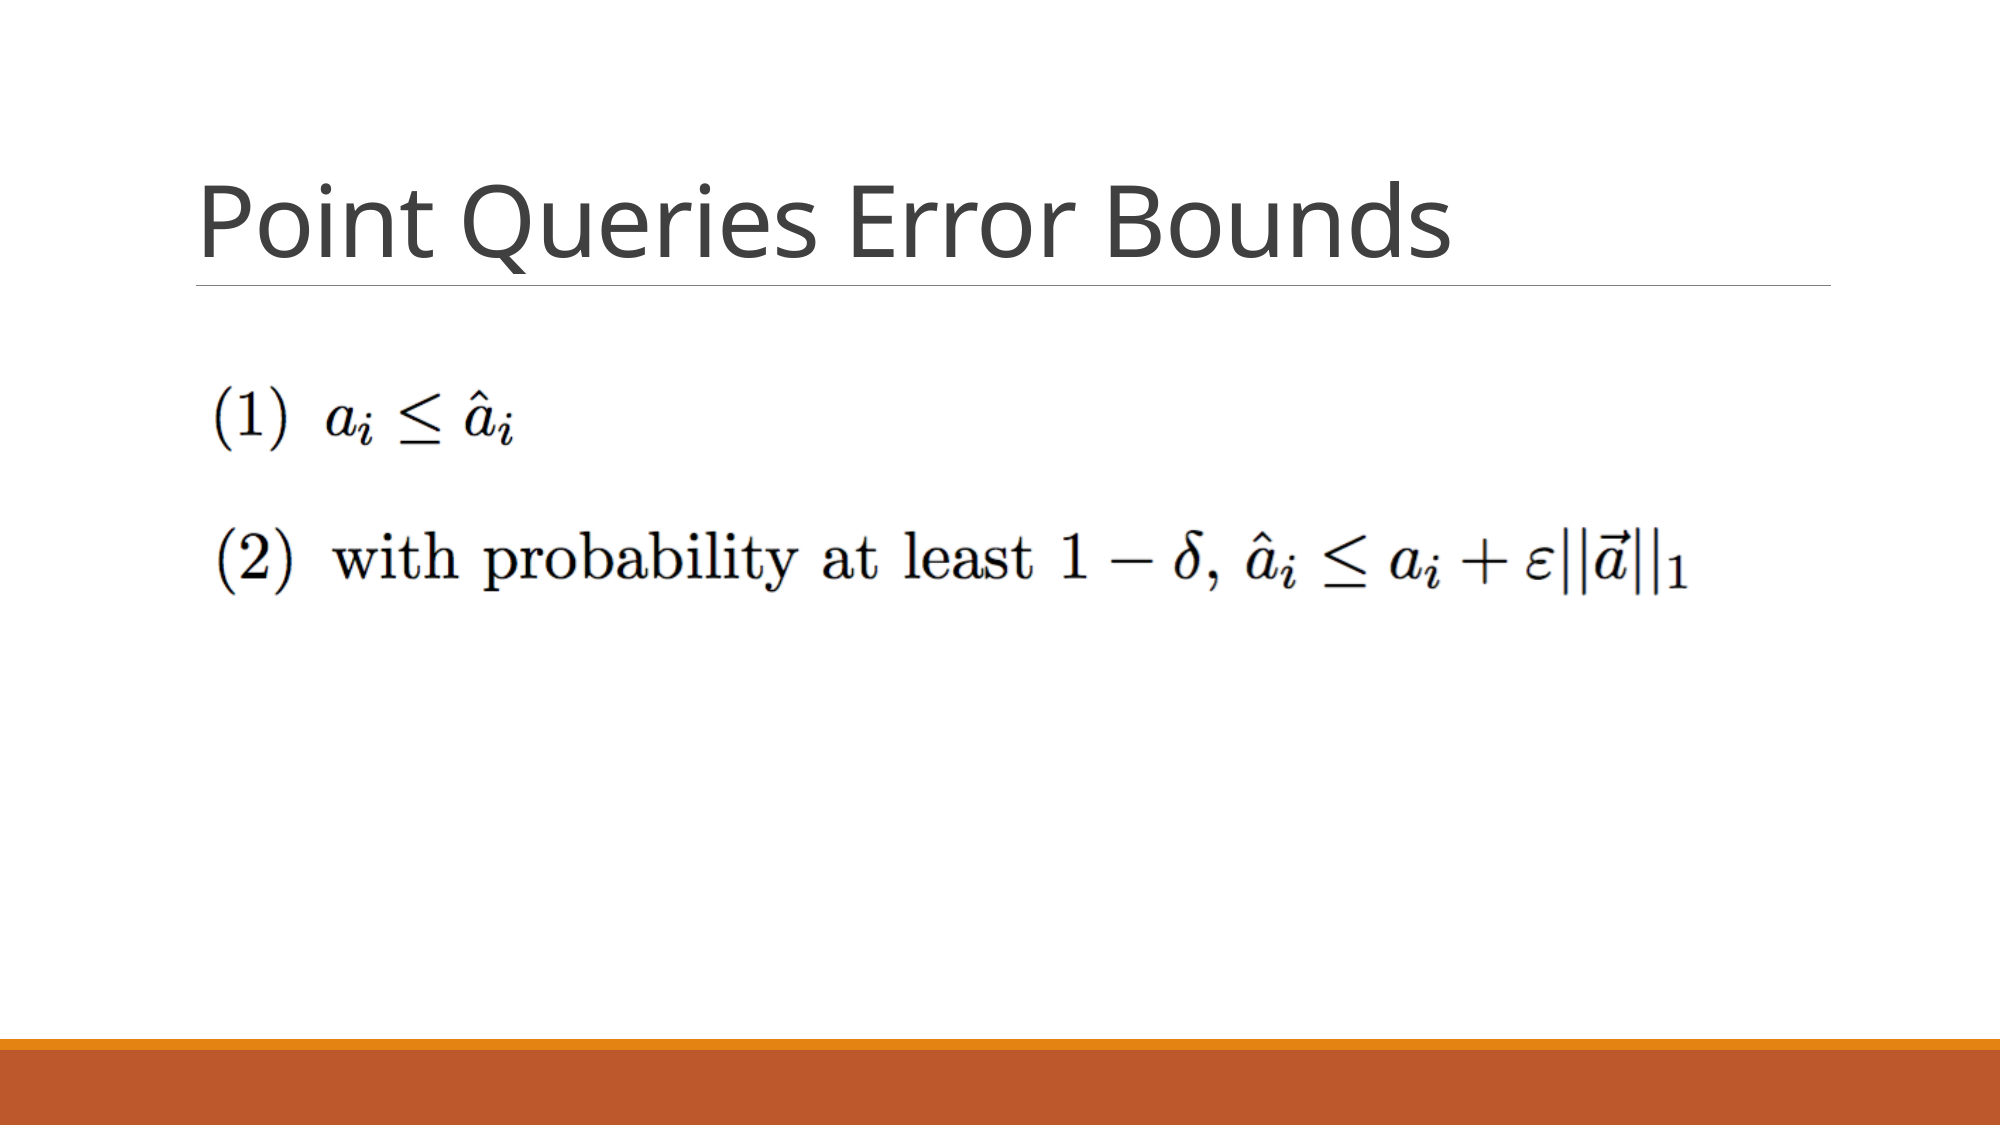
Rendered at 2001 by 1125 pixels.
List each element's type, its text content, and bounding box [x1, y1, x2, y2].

picture [199, 491, 1711, 634]
picture [179, 345, 561, 490]
title Point Queries Error Bounds [180, 47, 1830, 285]
